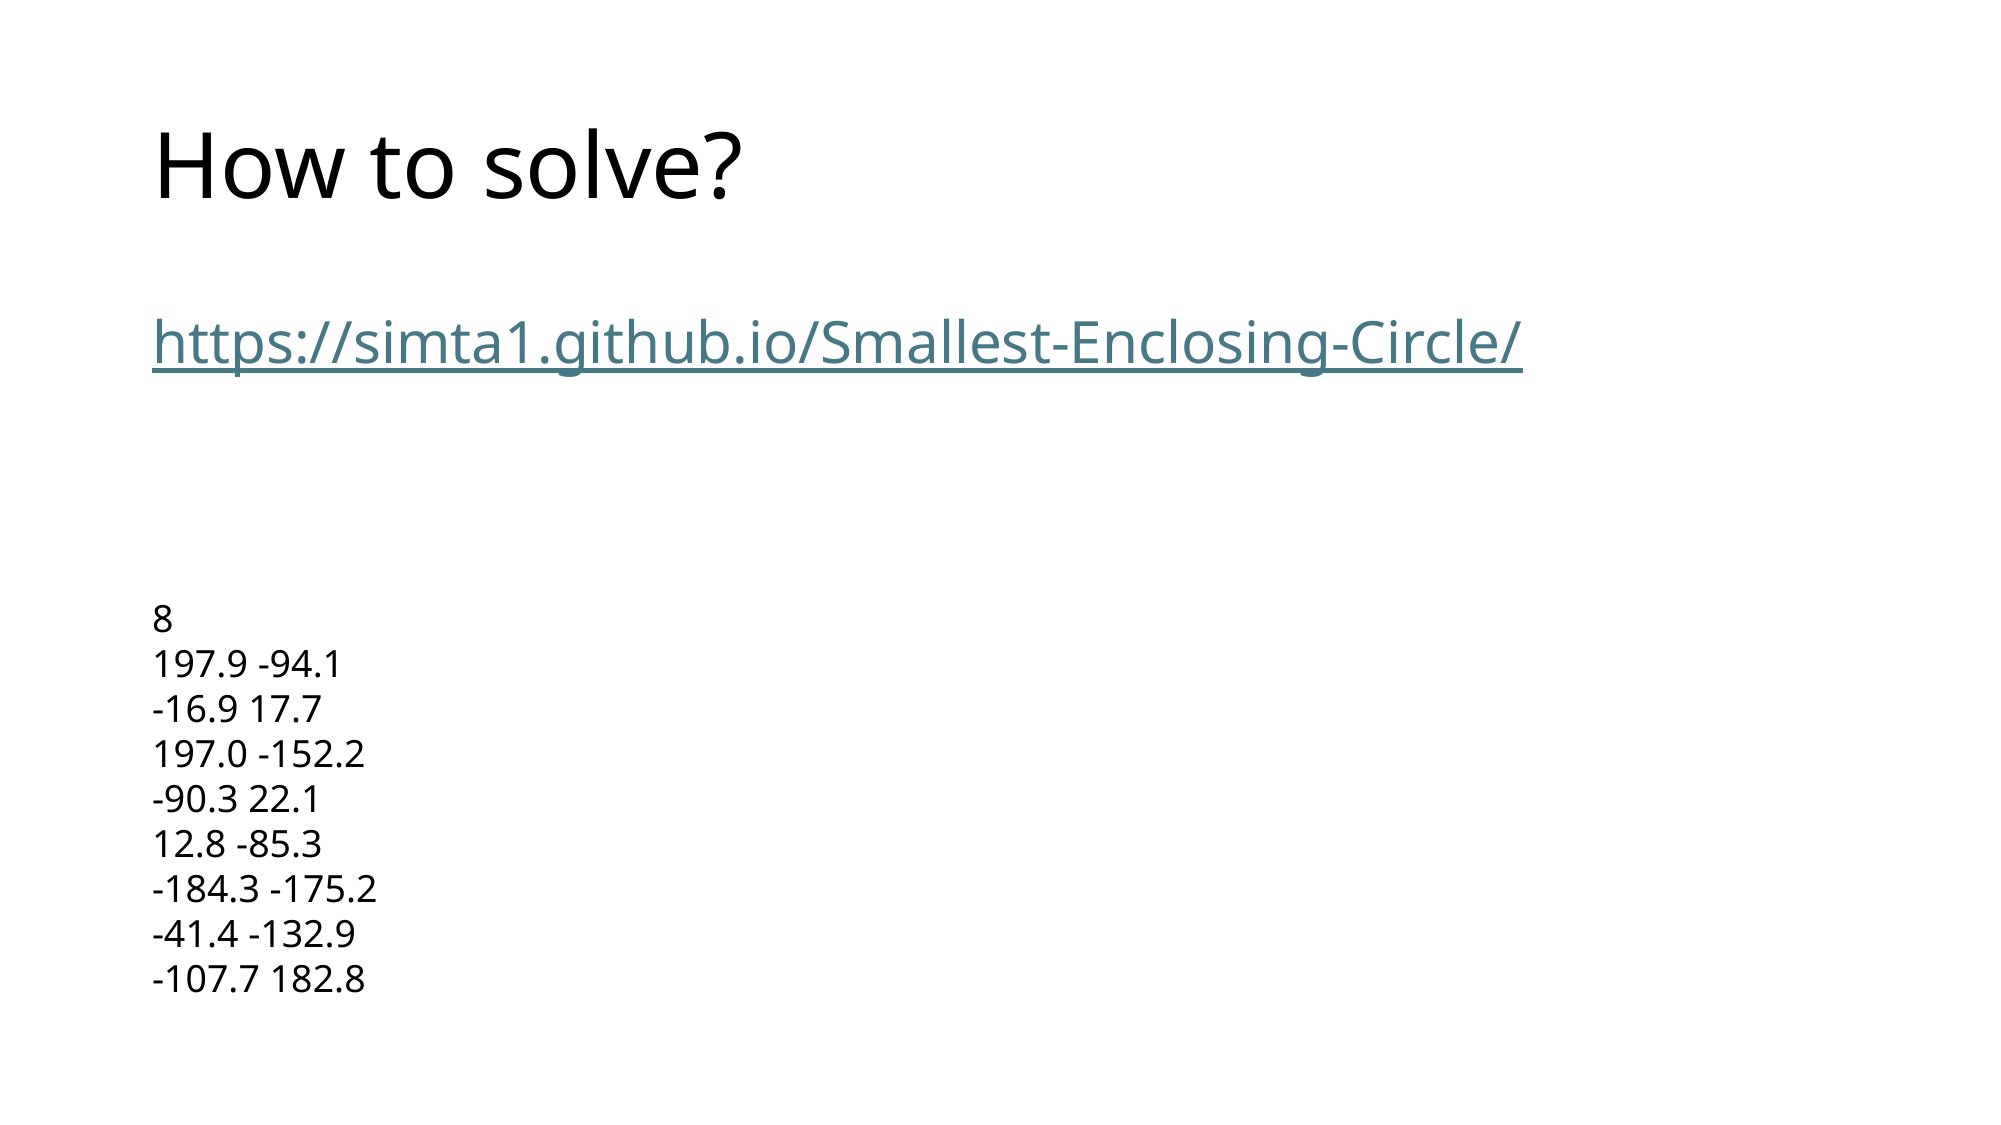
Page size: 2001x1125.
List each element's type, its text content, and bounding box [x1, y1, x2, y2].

text_box 8 197.9 -94.1 -16.9 17.7 197.0 -152.2 -90.3 22.1 12.8 -85.3 -184.3 -175.2 -41.4 -132.9 -107.7 182.8 [137, 587, 1138, 1008]
title How to solve? [137, 59, 1863, 278]
list https://simta1.github.io/Smallest-Enclosing-Circle/ [137, 299, 1863, 1014]
